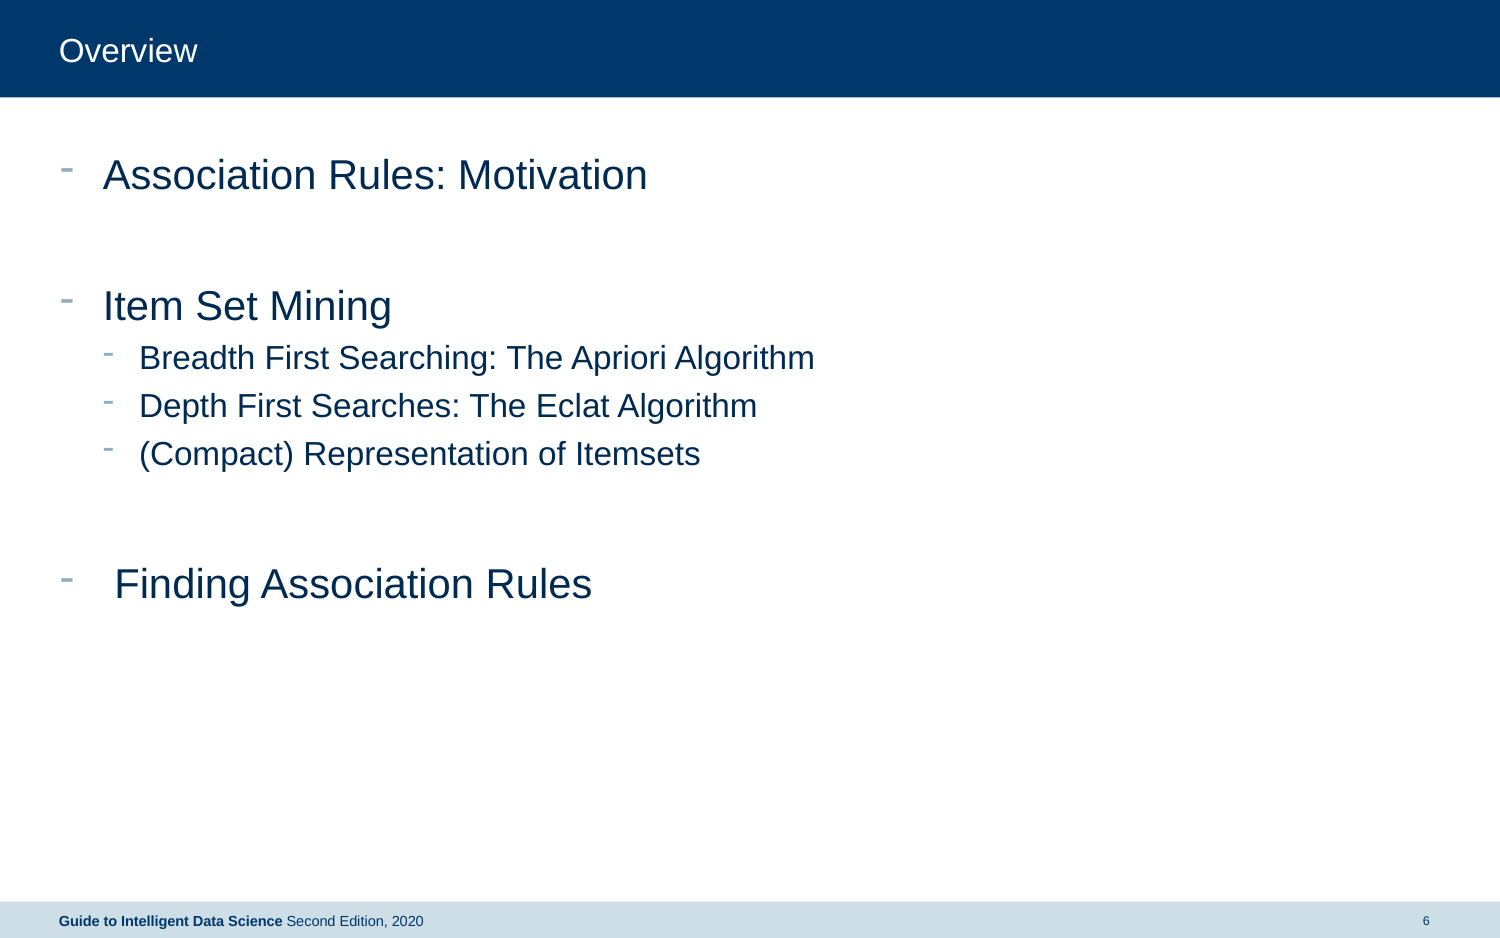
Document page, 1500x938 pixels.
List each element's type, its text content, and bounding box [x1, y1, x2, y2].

list Association Rules: Motivation Item Set Mining Breadth First Searching: The Apriori Algorithm Depth First Searches: The Eclat Algorithm (Compact) Representation of Itemsets Finding Association Rules [59, 147, 1434, 855]
slide_number 6 [1411, 900, 1442, 938]
footer Guide to Intelligent Data Science Second Edition, 2020 [58, 900, 717, 938]
title Overview [58, 28, 1442, 70]
